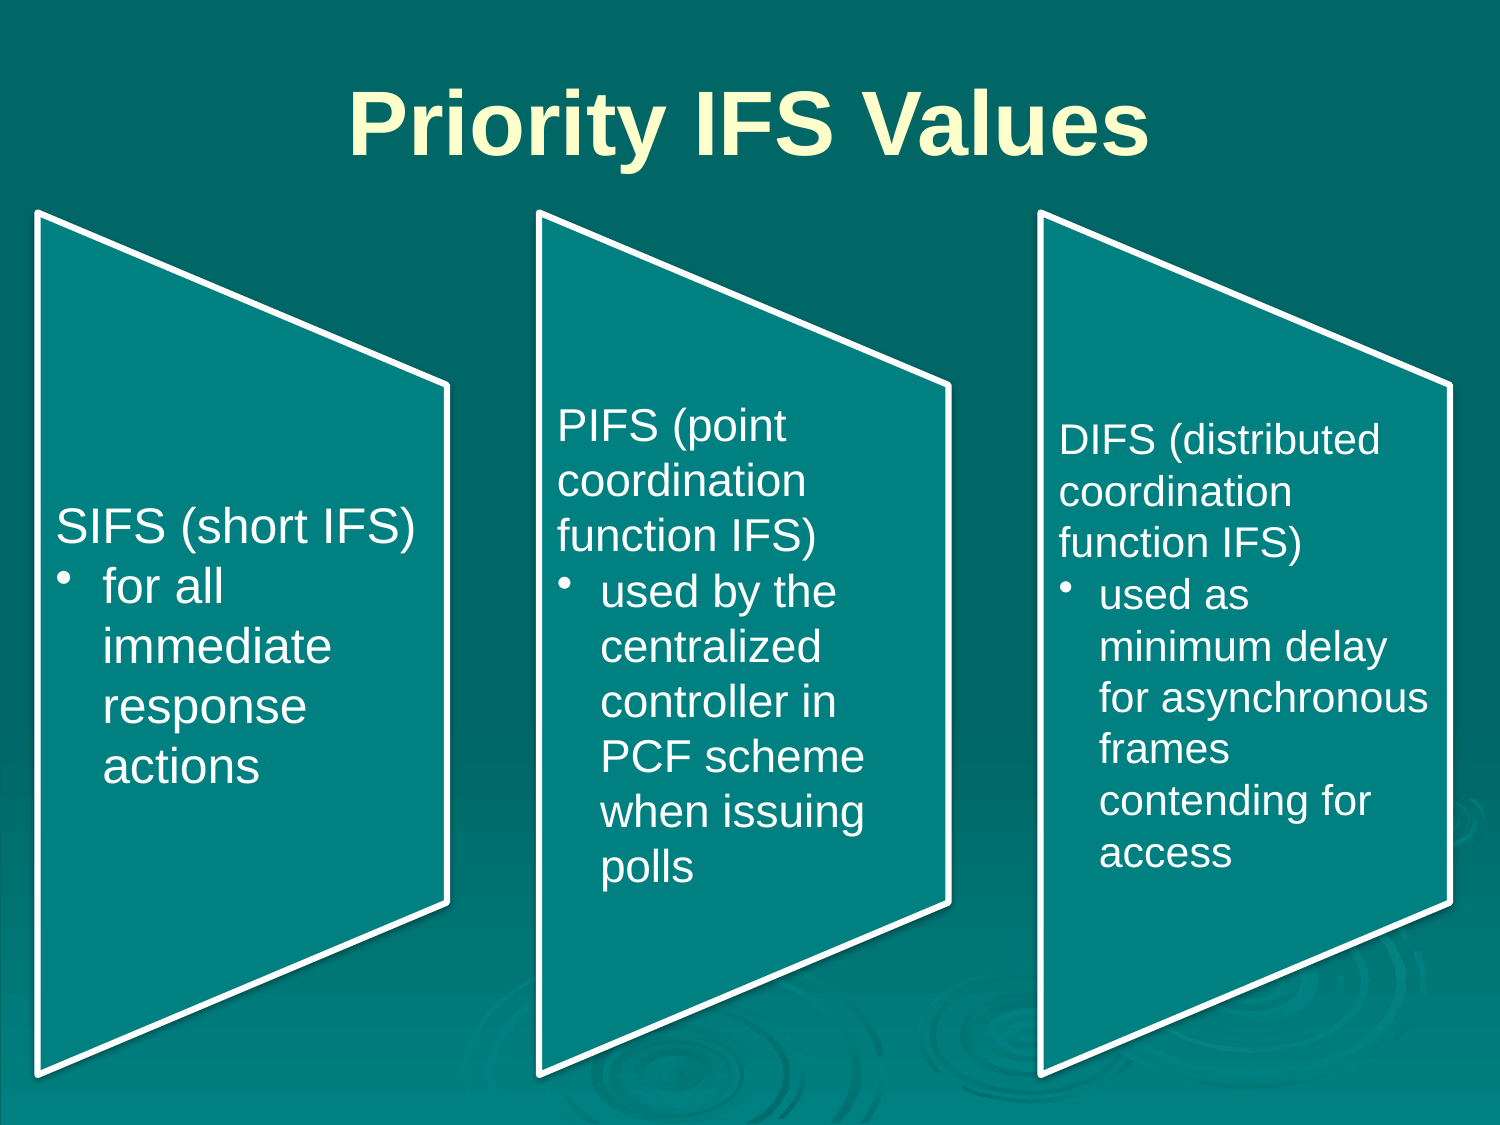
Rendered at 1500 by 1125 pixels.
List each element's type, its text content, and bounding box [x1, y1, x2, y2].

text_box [37, 212, 1451, 1076]
title Priority IFS Values [74, 24, 1426, 210]
